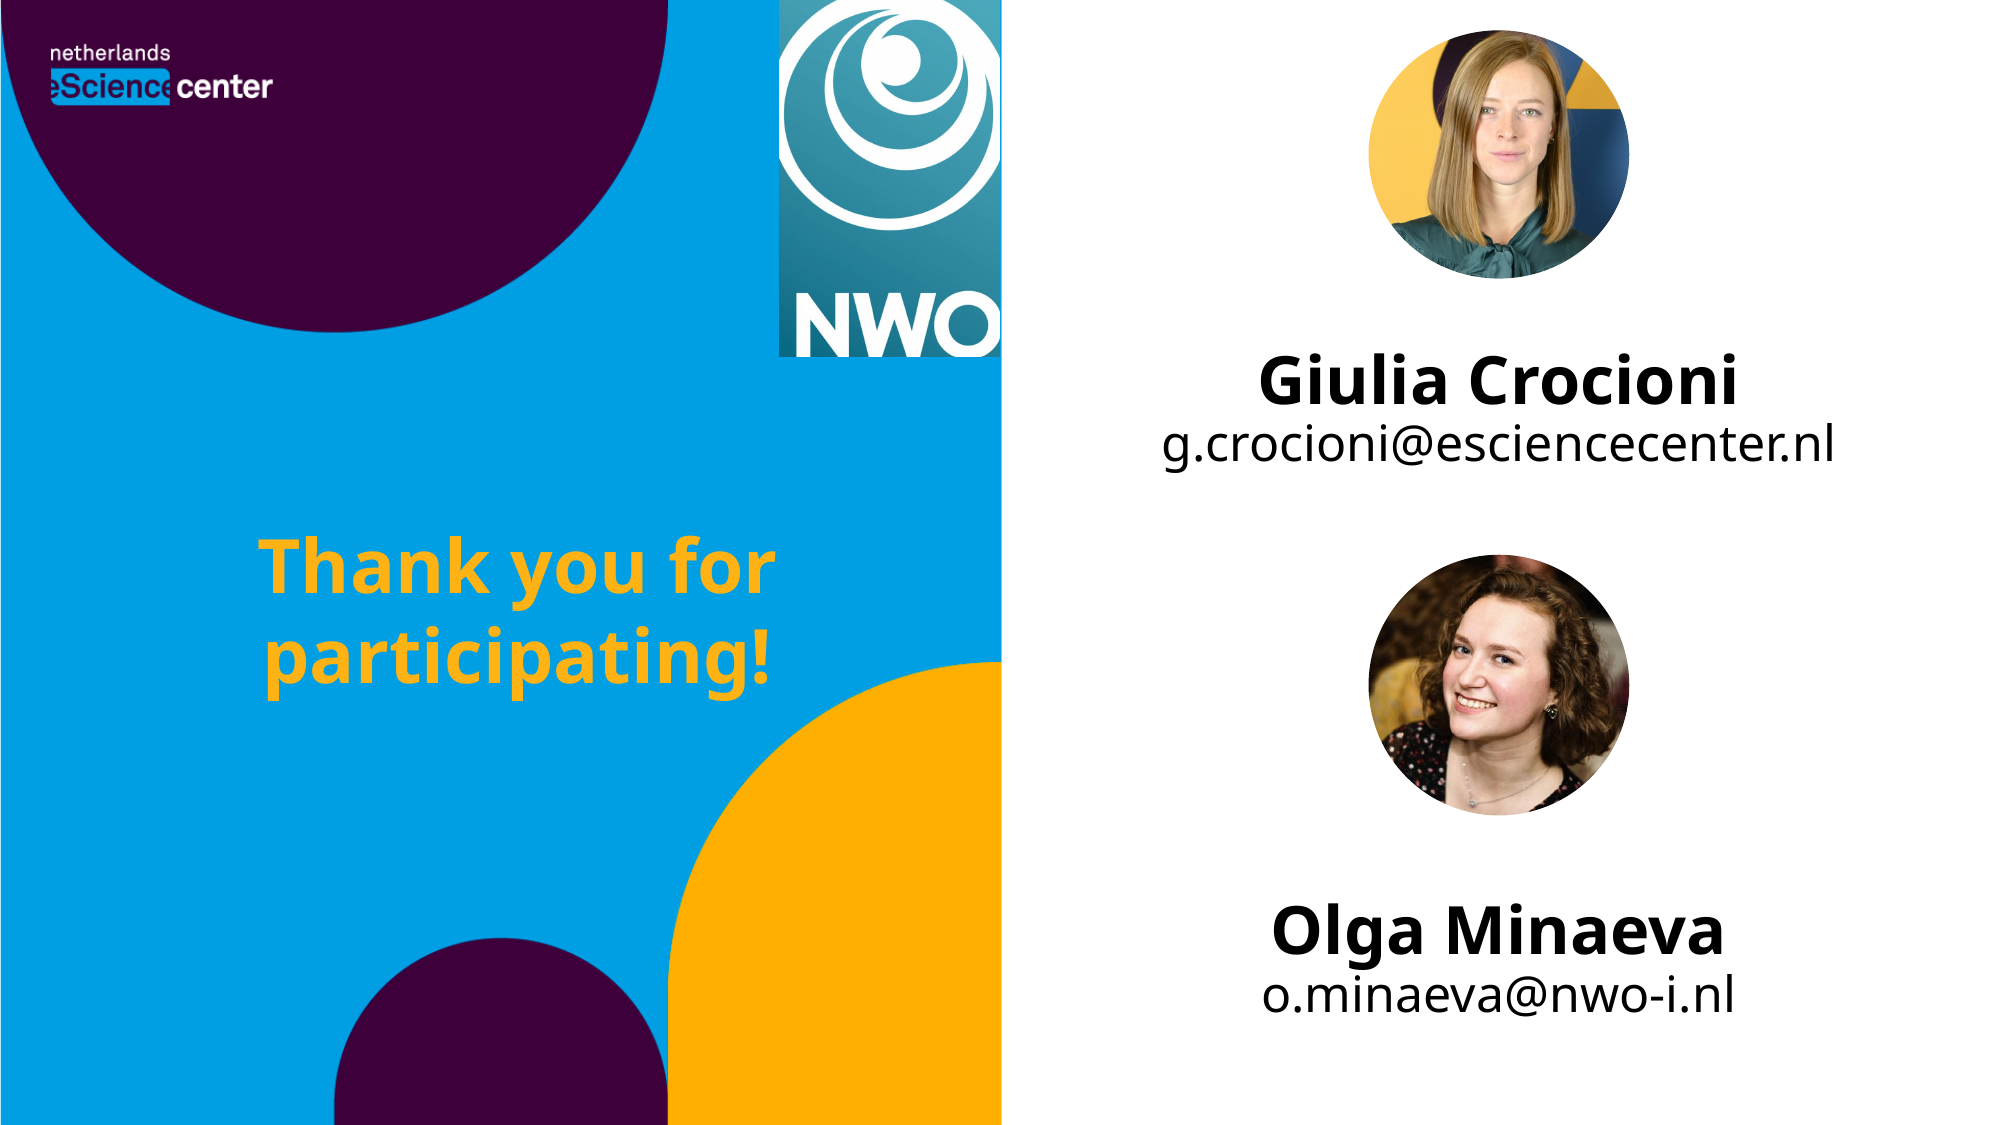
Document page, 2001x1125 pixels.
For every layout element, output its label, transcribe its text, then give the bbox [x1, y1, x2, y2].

title Giulia Crocioni g.crocioni@esciencecenter.nl [998, 310, 1999, 510]
picture [780, 0, 999, 356]
picture [335, 0, 2001, 1125]
text_box Olga Minaeva o.minaeva@nwo-i.nl [998, 860, 1999, 1061]
picture [0, 0, 667, 332]
list Thank you for participating! [206, 468, 830, 749]
